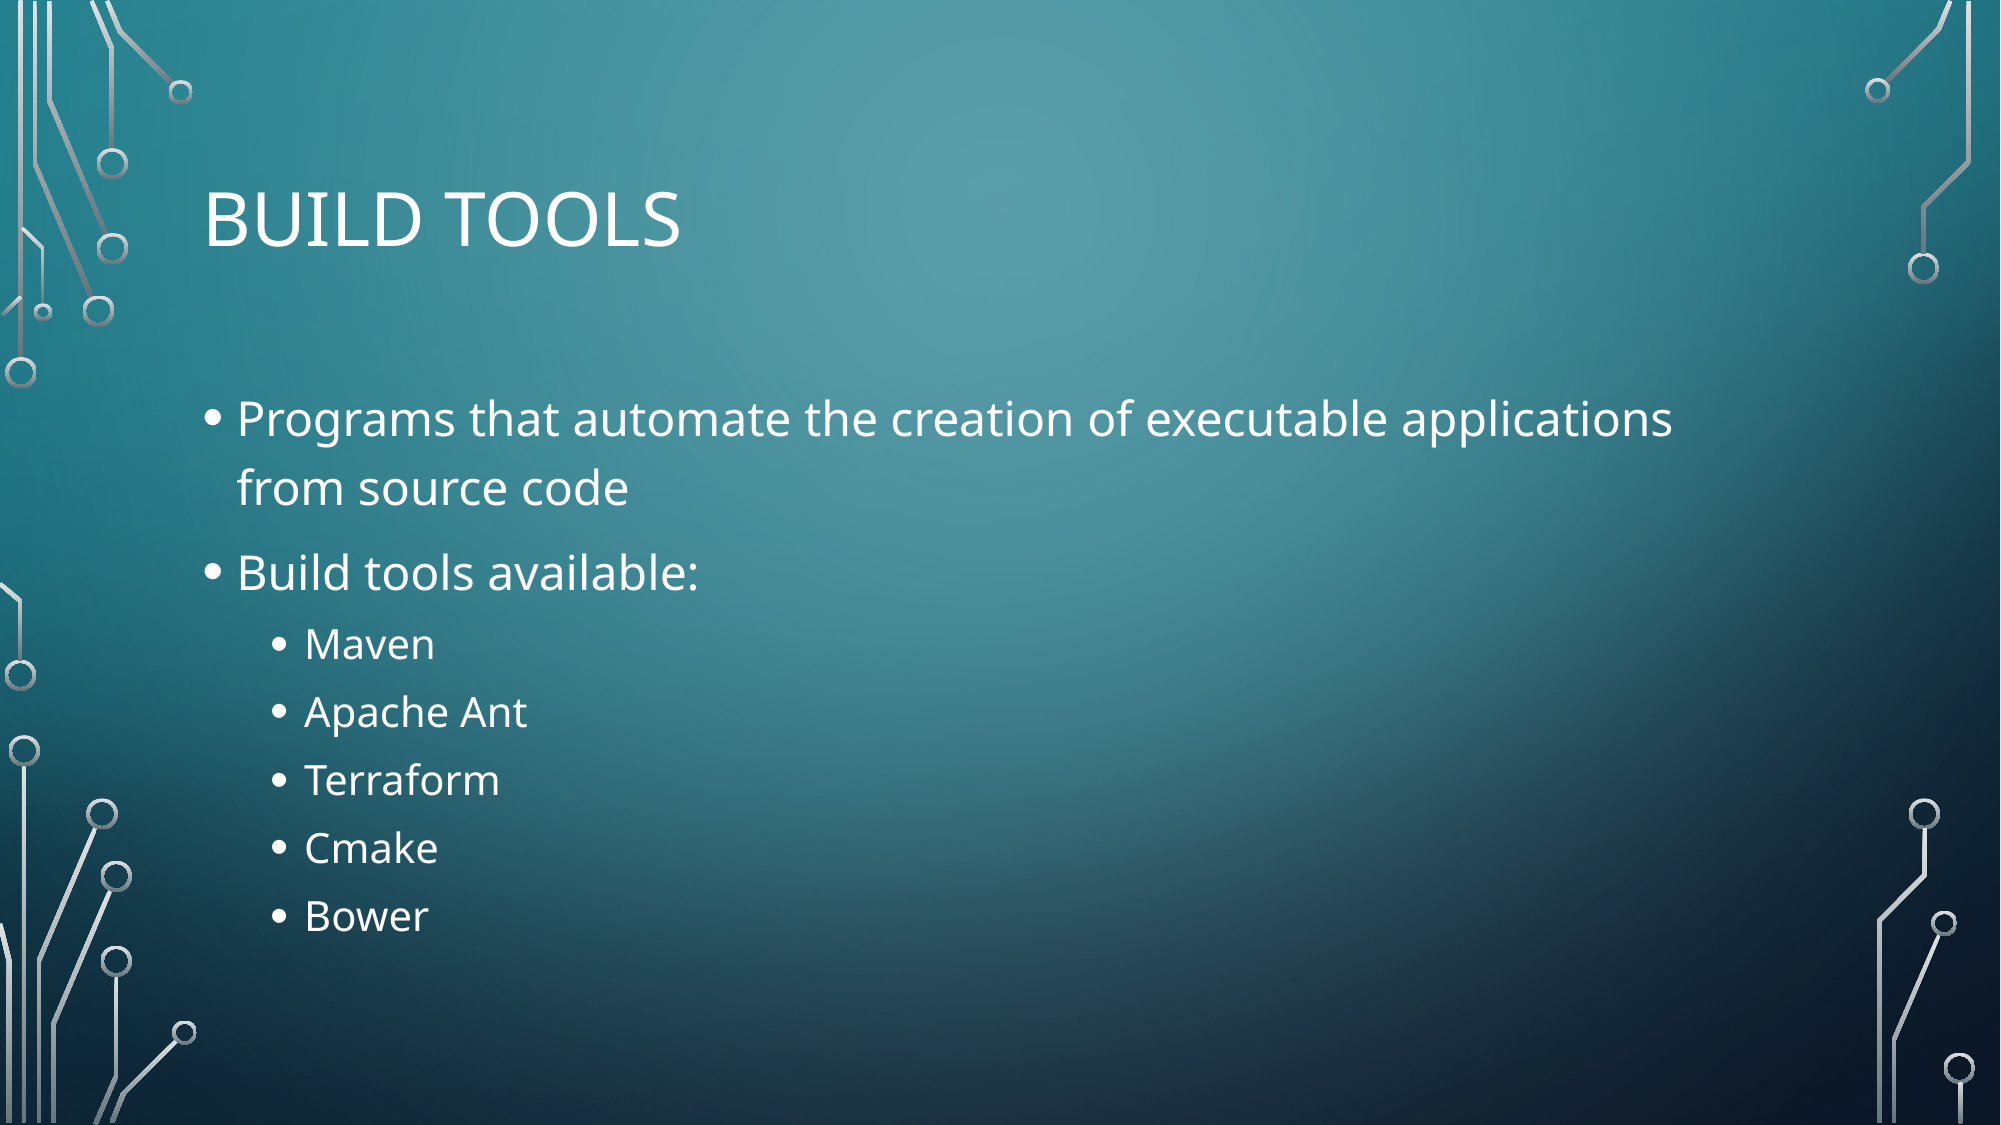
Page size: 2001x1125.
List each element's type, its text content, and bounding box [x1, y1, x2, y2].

title Build tools [187, 101, 1813, 344]
list Programs that automate the creation of executable applications from source code Build tools available: Maven Apache Ant Terraform Cmake Bower [187, 369, 1797, 950]
